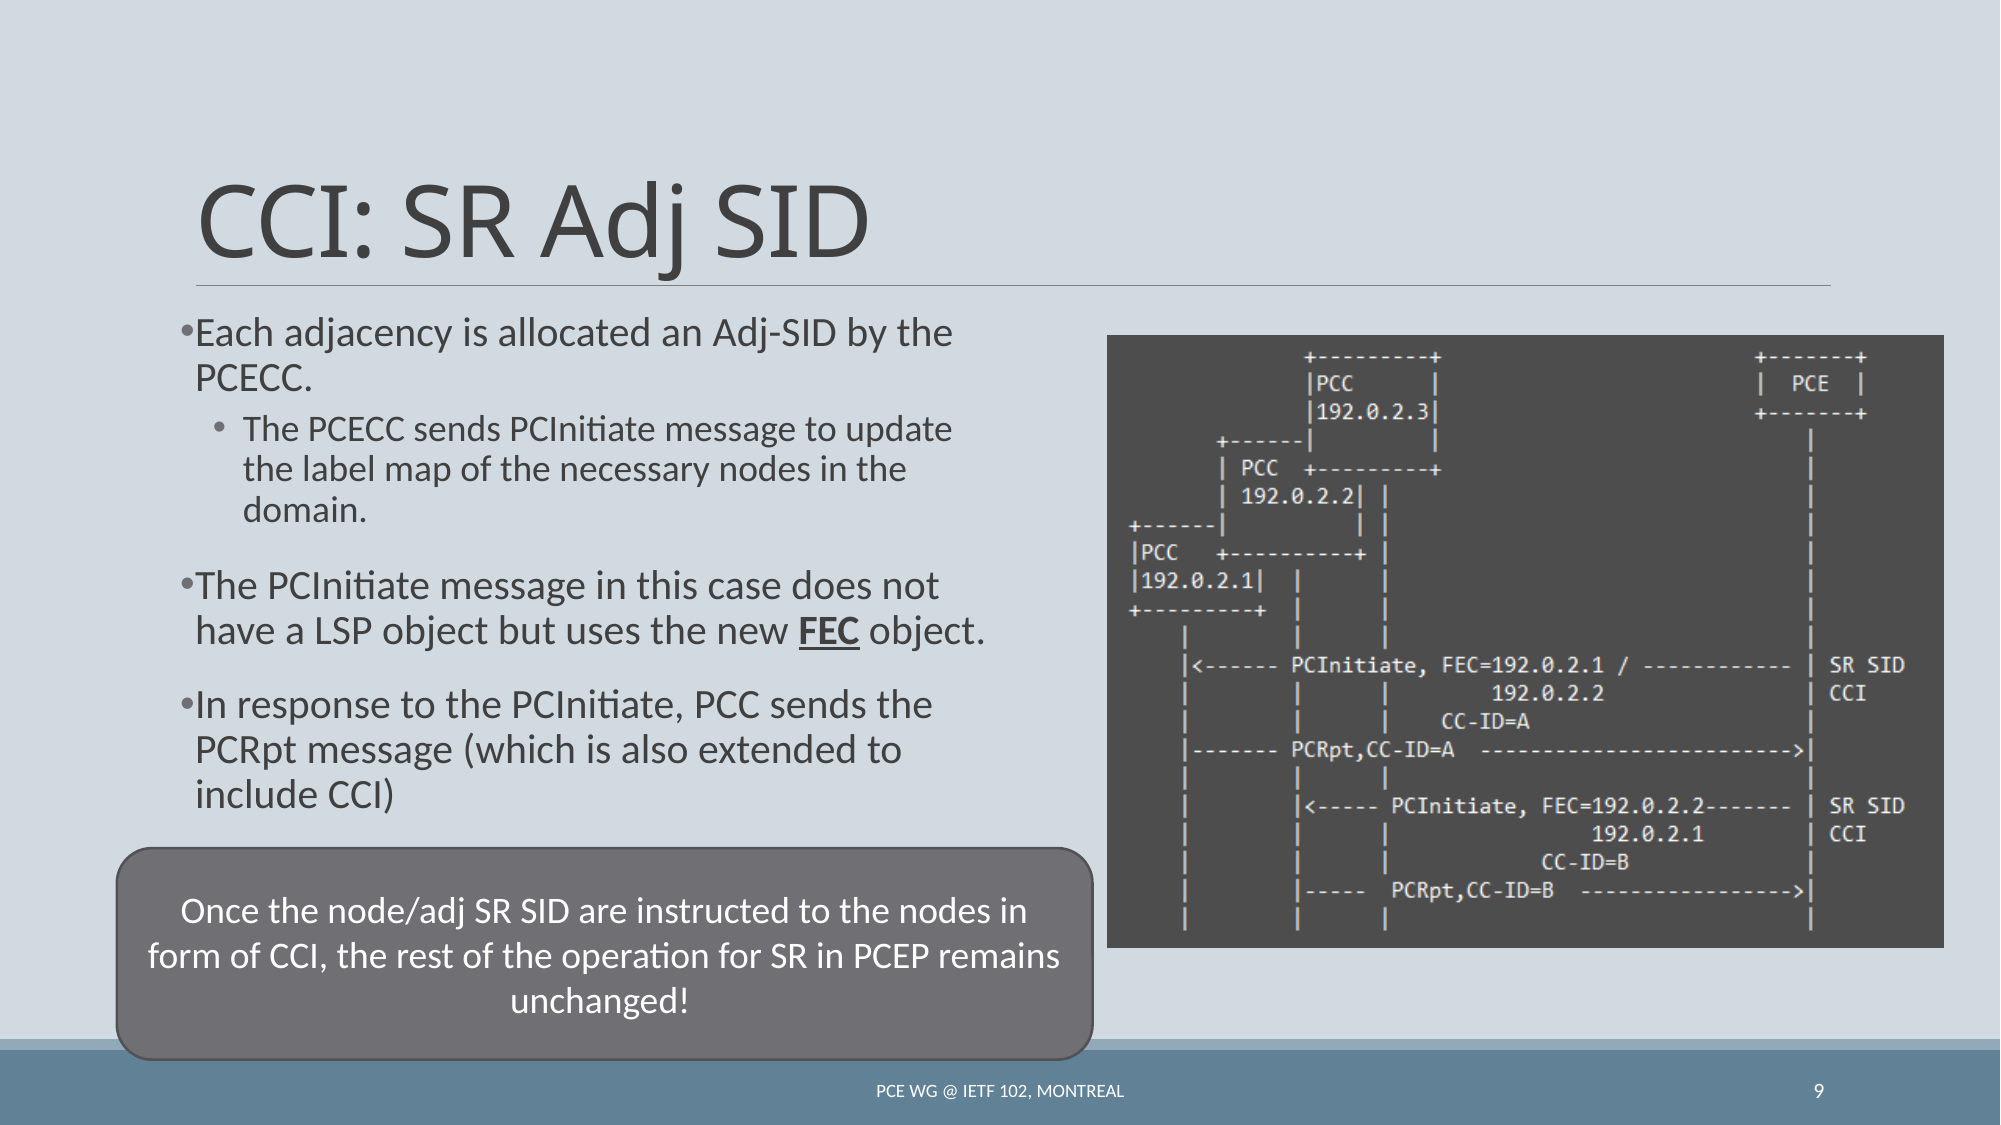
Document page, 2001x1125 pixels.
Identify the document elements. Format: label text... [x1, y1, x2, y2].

slide_number 9 [1624, 1059, 1840, 1120]
footer PCE WG @ IETF 102, Montreal [604, 1059, 1396, 1120]
list Each adjacency is allocated an Adj-SID by the PCECC. The PCECC sends PCInitiate message to update the label map of the necessary nodes in the domain. The PCInitiate message in this case does not have a LSP object but uses the new FEC object. In response to the PCInitiate, PCC sends the PCRpt message (which is also extended to include CCI) [180, 302, 1000, 846]
title CCI: SR Adj SID [180, 47, 1830, 285]
picture [1107, 334, 1945, 949]
text_box Once the node/adj SR SID are instructed to the nodes in form of CCI, the rest of the operation for SR in PCEP remains unchanged! [115, 846, 1094, 1061]
